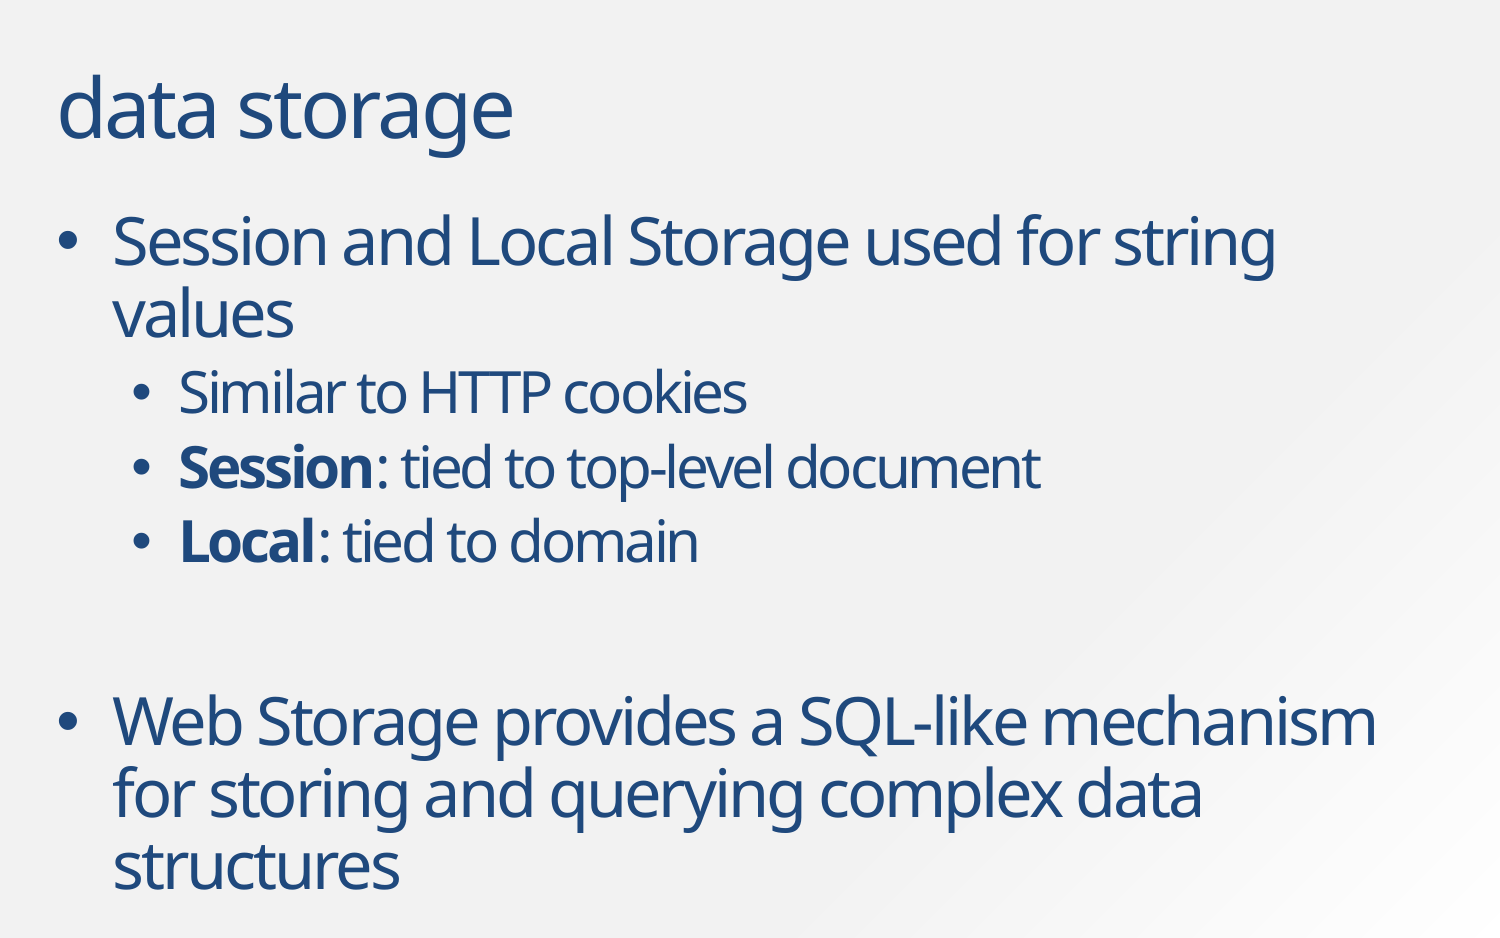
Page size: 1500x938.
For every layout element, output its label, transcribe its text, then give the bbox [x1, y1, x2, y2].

title data storage [56, 42, 1444, 168]
list Session and Local Storage used for string values Similar to HTTP cookies Session: tied to top-level document Local: tied to domain Web Storage provides a SQL-like mechanism for storing and querying complex data structures [56, 207, 1444, 896]
